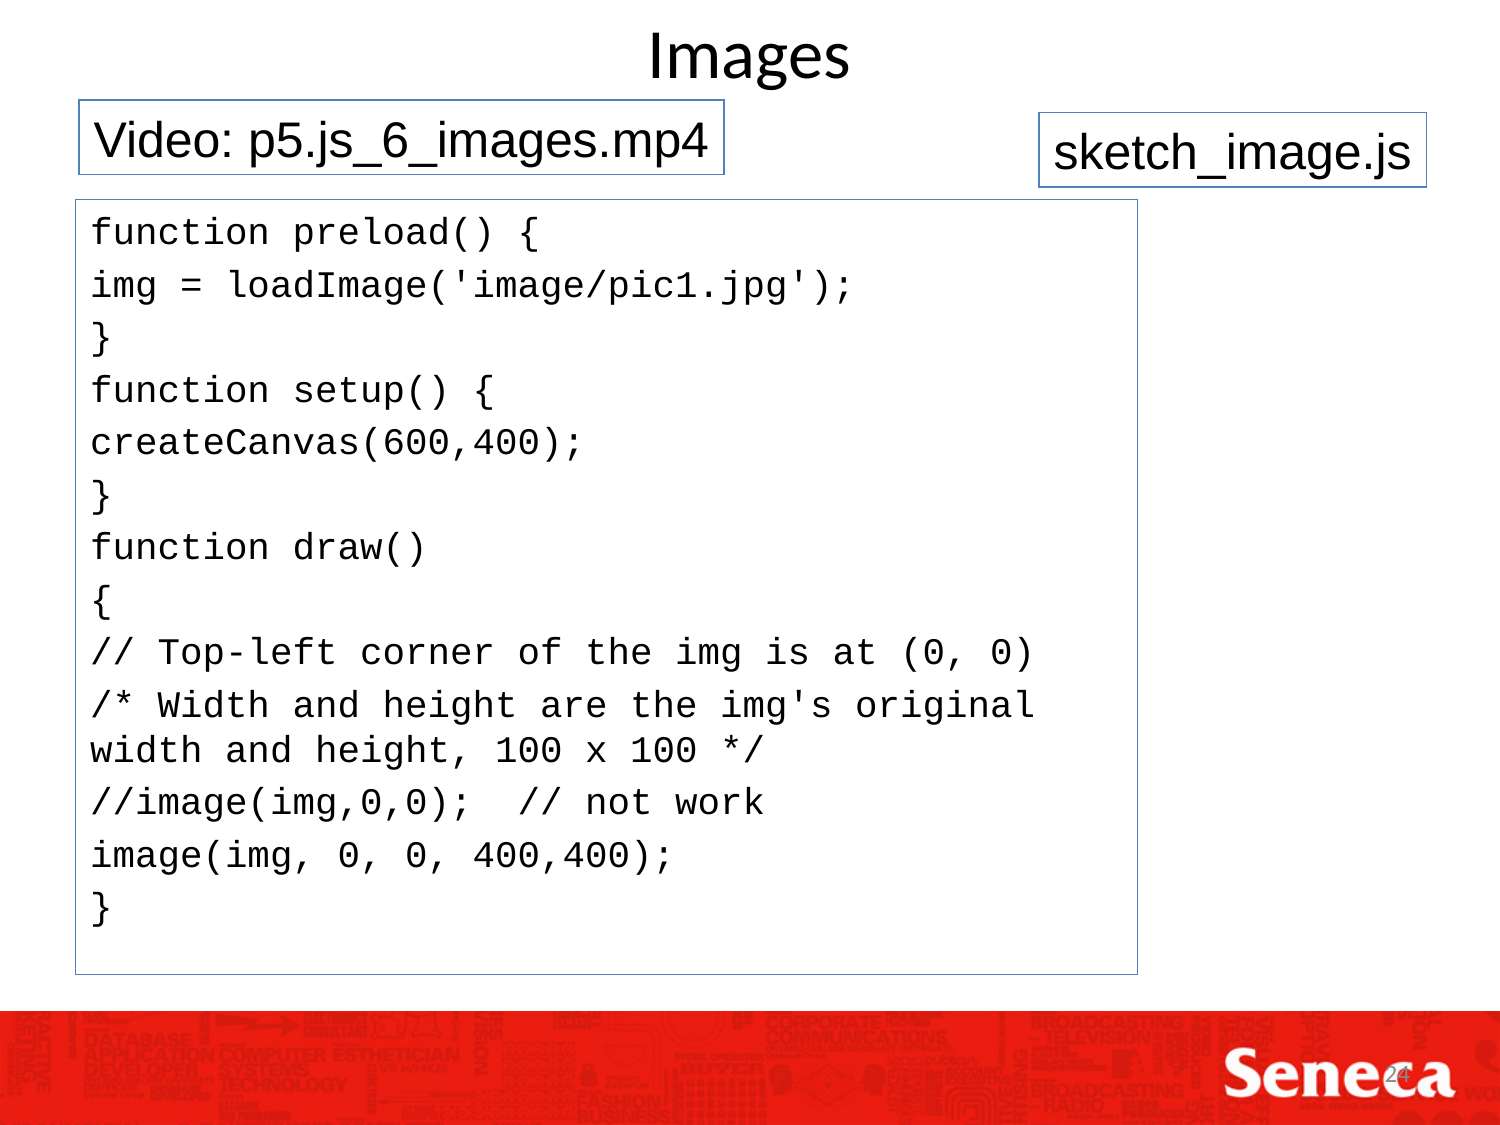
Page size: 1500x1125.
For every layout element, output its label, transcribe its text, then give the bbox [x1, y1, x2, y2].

title Images [75, 0, 1425, 100]
text_box Video: p5.js_6_images.mp4 [78, 99, 725, 175]
text_box sketch_image.js [1038, 112, 1427, 188]
slide_number 24 [1074, 1042, 1425, 1103]
list function preload() { img = loadImage('image/pic1.jpg'); } function setup() { createCanvas(600,400); } function draw() { // Top-left corner of the img is at (0, 0) /* Width and height are the img's original width and height, 100 x 100 */ //image(img,0,0); // not work image(img, 0, 0, 400,400); } [75, 199, 1138, 975]
picture [0, 1011, 1500, 1125]
